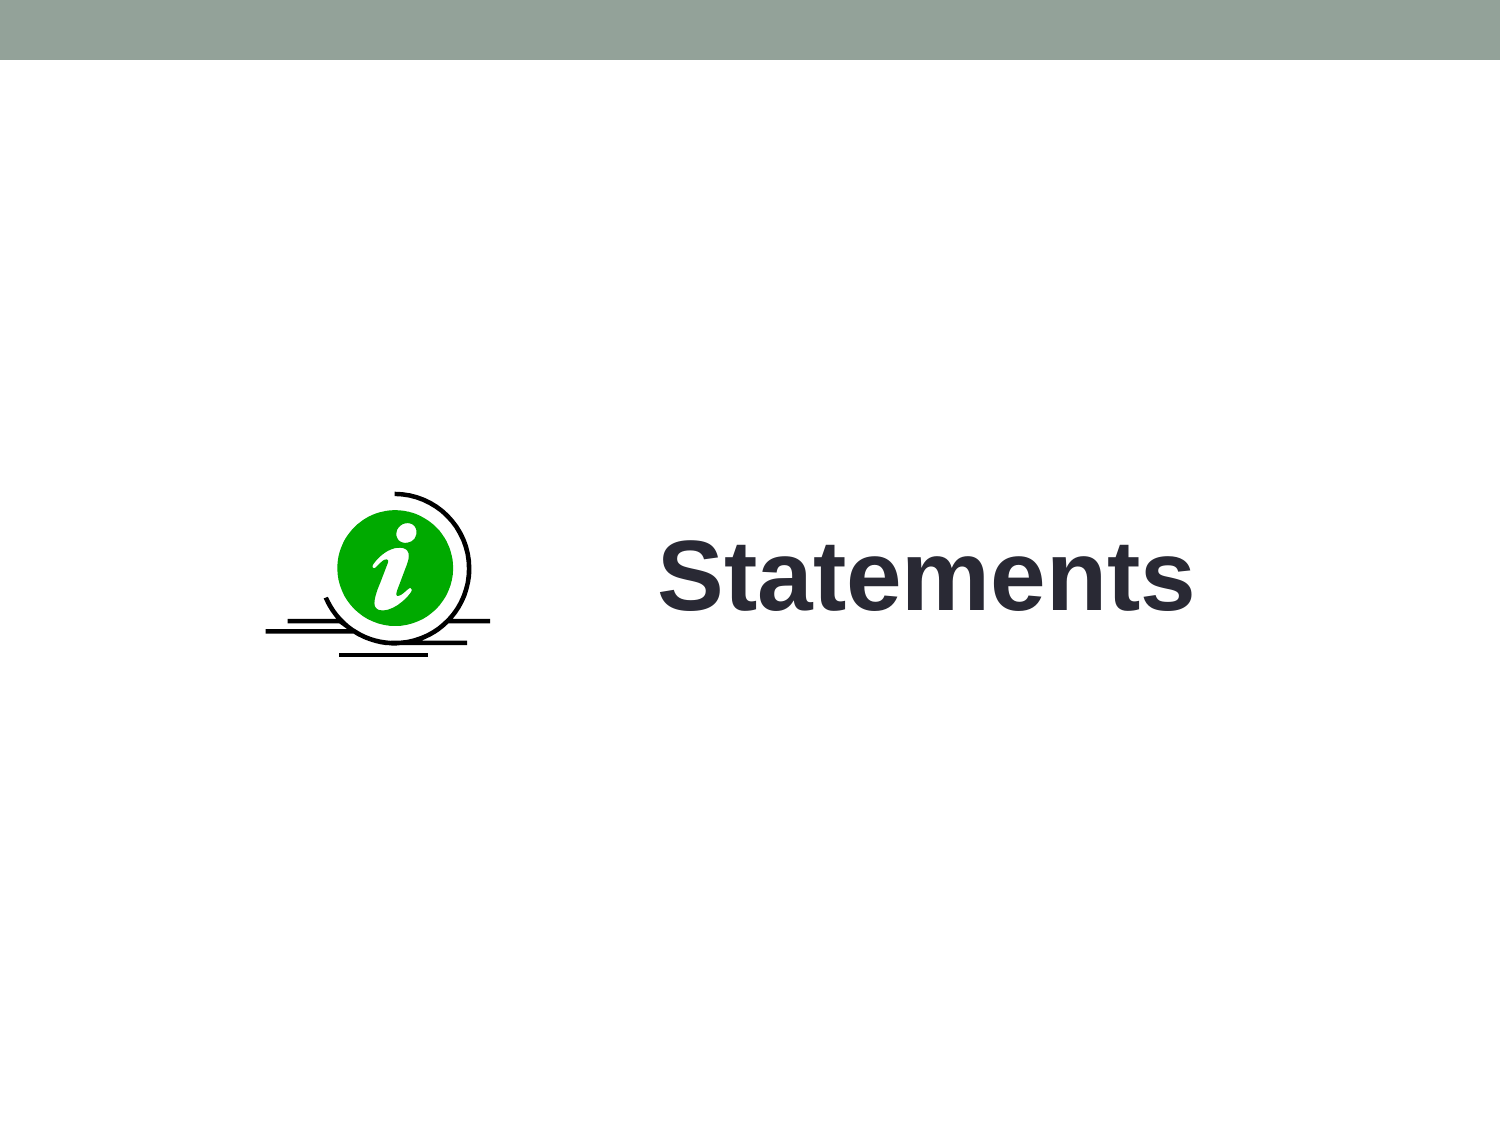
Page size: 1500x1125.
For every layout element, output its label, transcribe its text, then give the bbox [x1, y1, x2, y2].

list Statements [430, 503, 1424, 846]
picture [265, 491, 491, 658]
